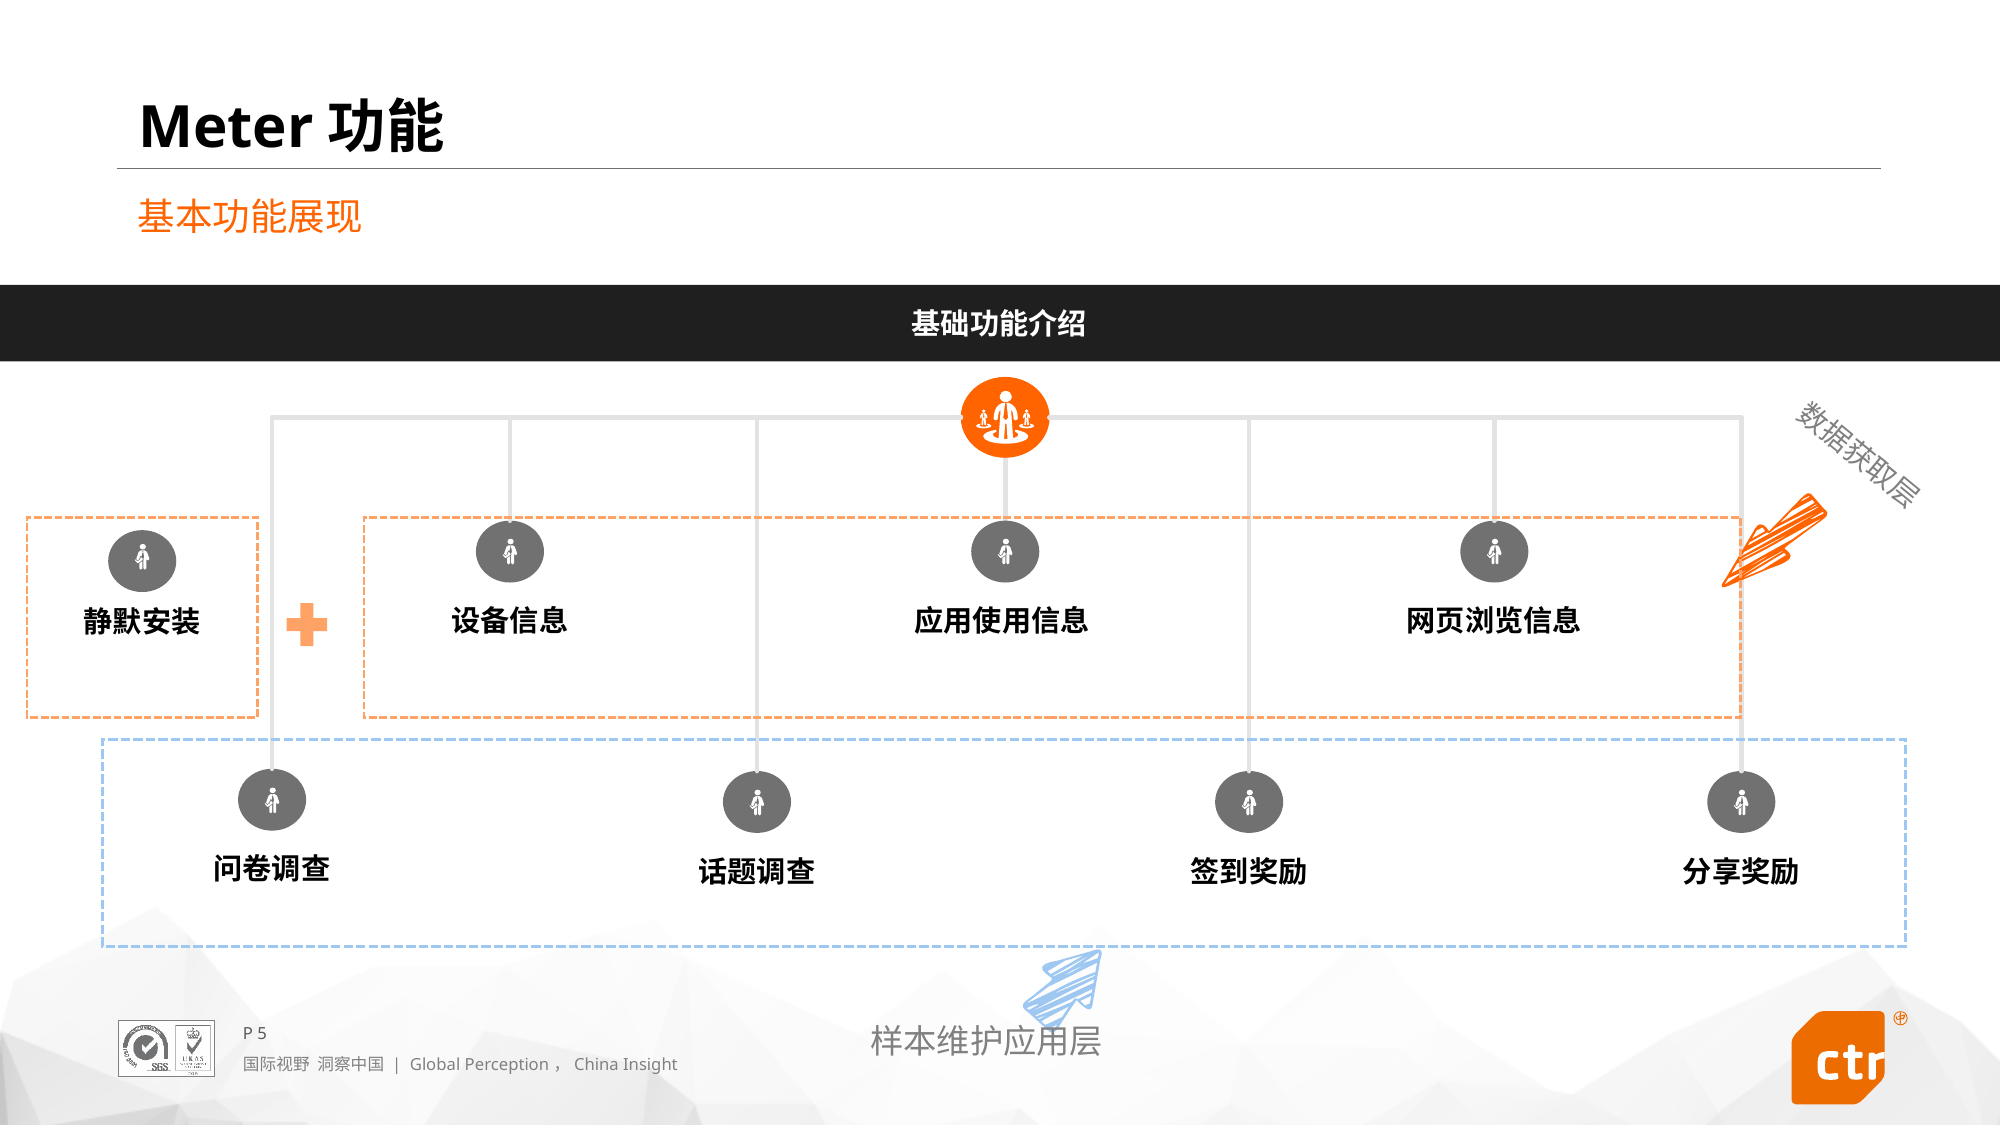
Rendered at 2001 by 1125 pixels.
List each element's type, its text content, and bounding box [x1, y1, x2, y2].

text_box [0, 284, 2000, 905]
text_box [1022, 949, 1102, 1012]
title Meter功能 [118, 19, 1883, 169]
text_box [101, 905, 1907, 947]
list 基本功能展现 [117, 184, 1882, 238]
text_box 样本维护应用层 [791, 1012, 1183, 1068]
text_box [26, 517, 258, 718]
footer 国际视野 洞察中国 | Global Perception，China Insight [242, 1054, 1407, 1075]
picture [119, 1021, 214, 1076]
slide_number P 5 [242, 1022, 379, 1047]
